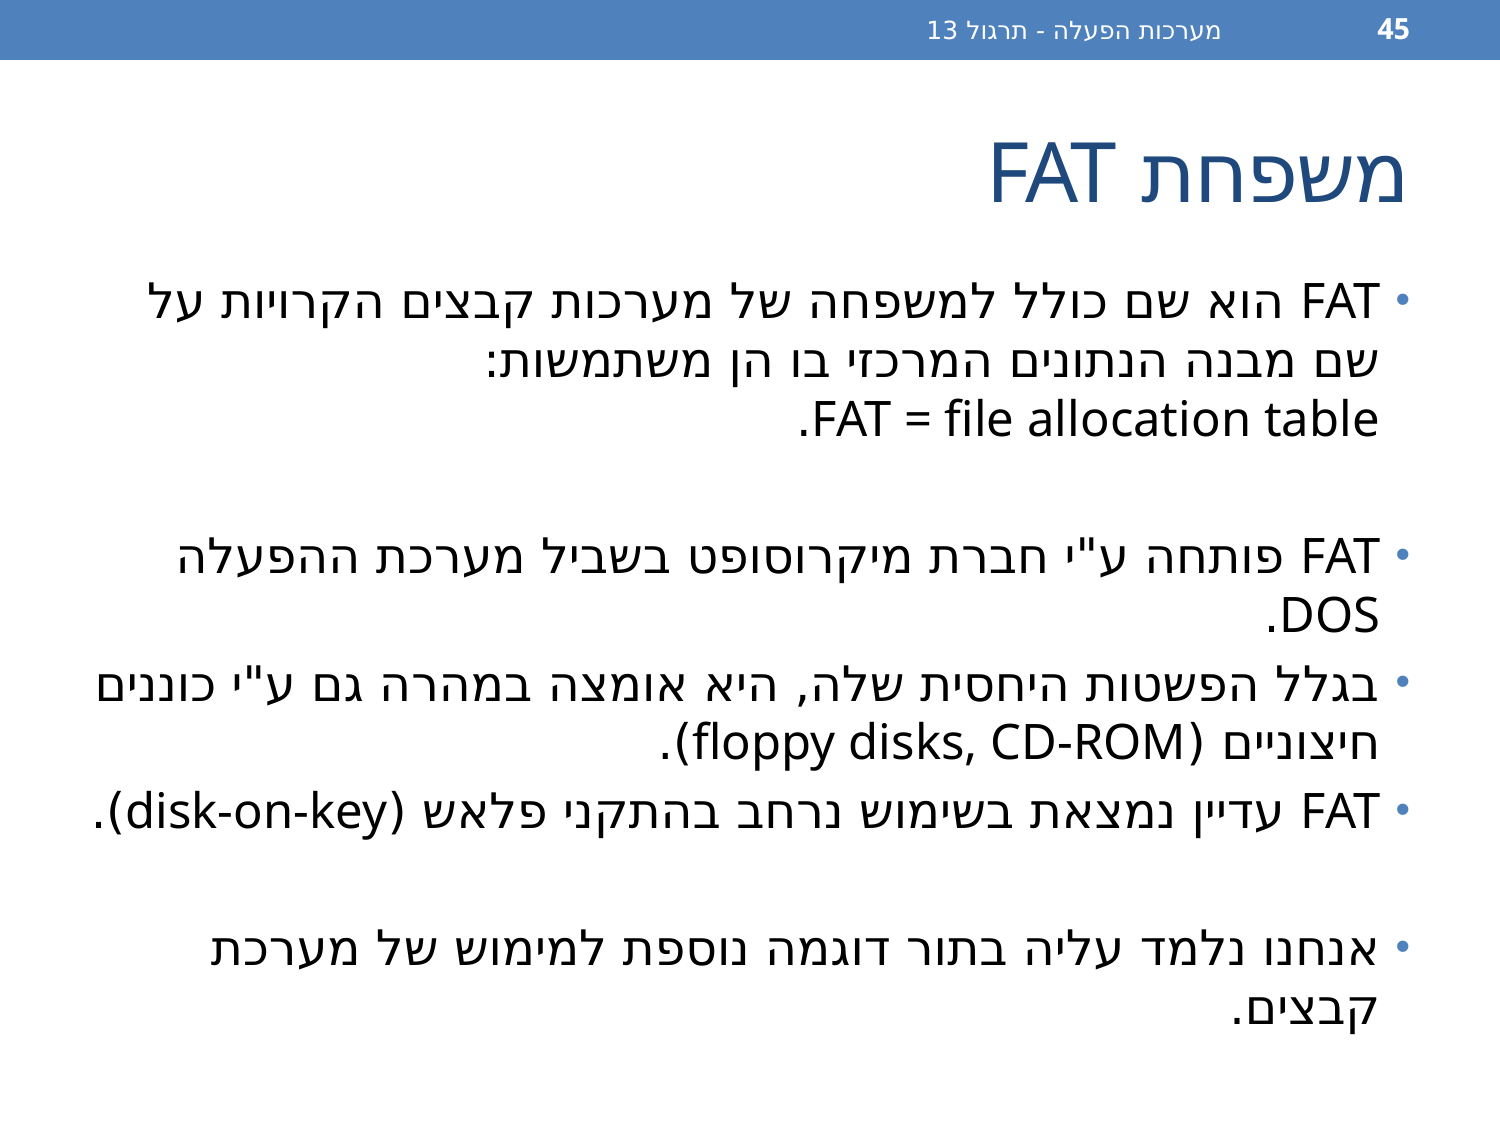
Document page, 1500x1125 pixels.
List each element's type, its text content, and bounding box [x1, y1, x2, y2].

title משפחת FAT [75, 87, 1425, 250]
slide_number 45 [1250, 3, 1425, 57]
list FAT הוא שם כולל למשפחה של מערכות קבצים הקרויות על שם מבנה הנתונים המרכזי בו הן משתמשות: FAT = file allocation table. FAT פותחה ע"י חברת מיקרוסופט בשביל מערכת ההפעלה DOS. בגלל הפשטות היחסית שלה, היא אומצה במהרה גם ע"י כוננים חיצוניים (floppy disks, CD-ROM). FAT עדיין נמצאת בשימוש נרחב בהתקני פלאש (disk-on-key). אנחנו נלמד עליה בתור דוגמה נוספת למימוש של מערכת קבצים. [75, 262, 1425, 1063]
footer מערכות הפעלה - תרגול 13 [562, 3, 1238, 57]
